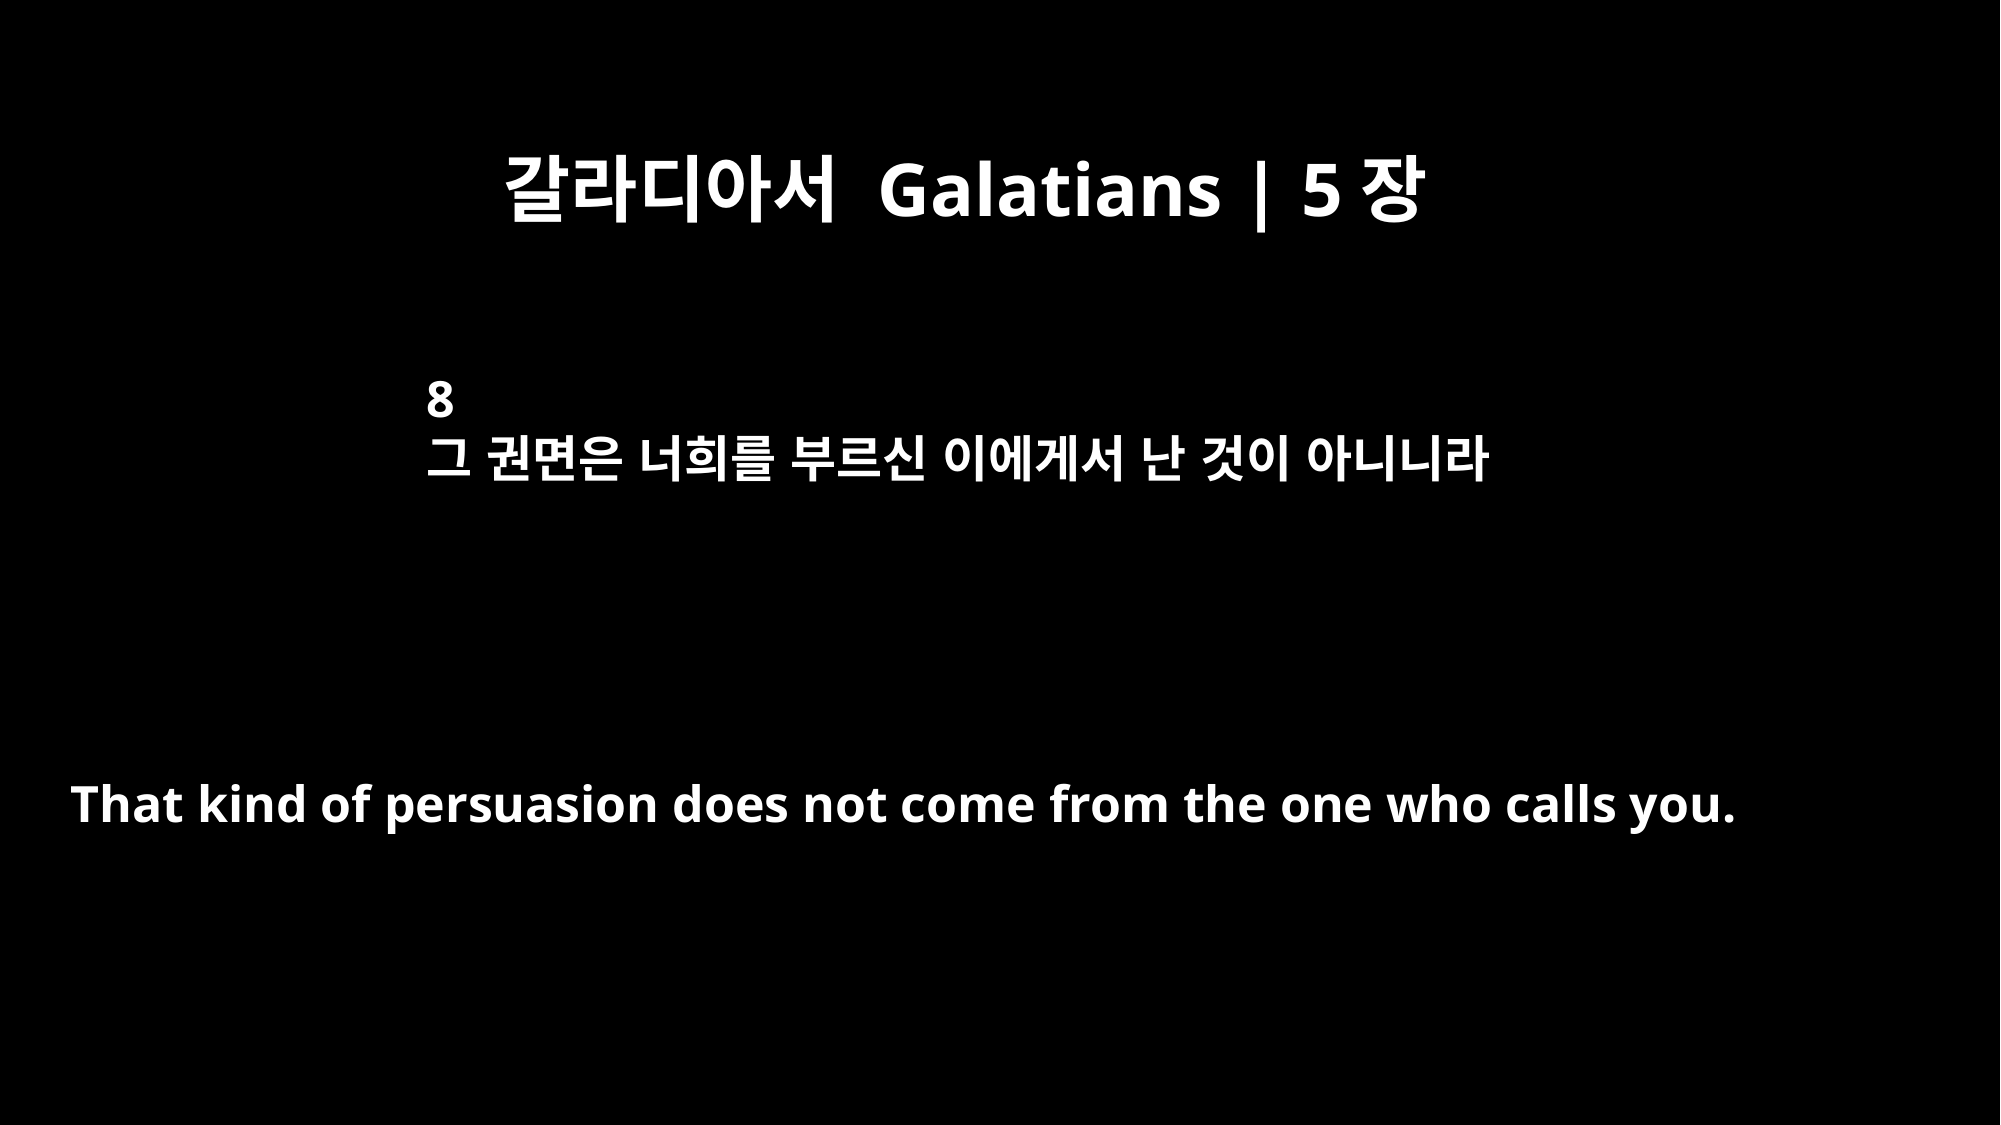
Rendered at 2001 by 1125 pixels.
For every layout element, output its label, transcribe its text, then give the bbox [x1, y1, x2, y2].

text_box 8 그 권면은 너희를 부르신 이에게서 난 것이 아니니라 [411, 359, 1506, 495]
text_box 갈라디아서 Galatians | 5장 [488, 136, 1443, 239]
text_box That kind of persuasion does not come from the one who calls you. [55, 764, 1752, 840]
